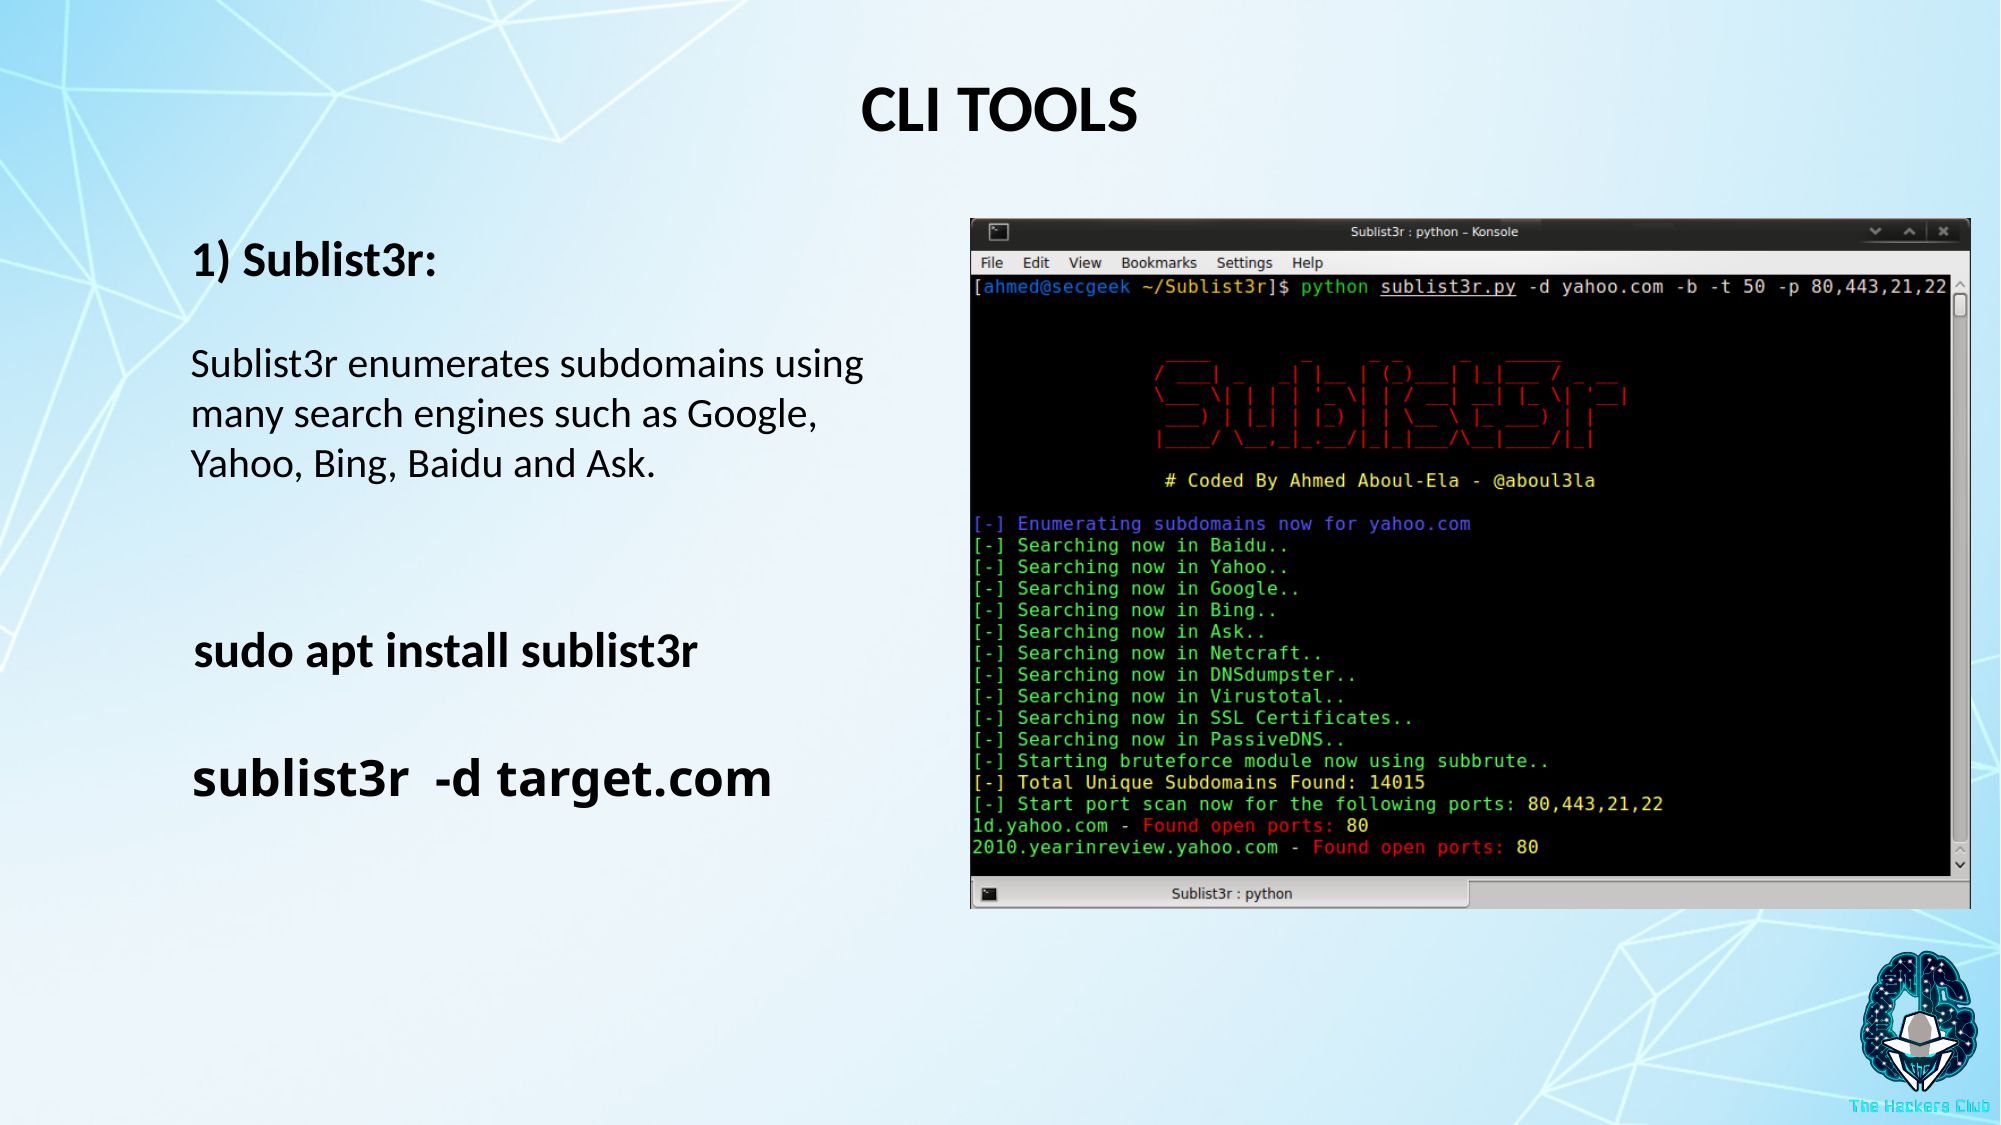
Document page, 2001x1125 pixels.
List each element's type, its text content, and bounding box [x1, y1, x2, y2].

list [1839, 946, 1999, 1125]
text_box sudo apt install sublist3r [178, 610, 714, 686]
text_box sublist3r -d target.com [177, 722, 838, 818]
picture [0, 0, 2001, 1125]
text_box 1) Sublist3r: Sublist3r enumerates subdomains using many search engines such as Google, Yahoo, Bing, Baidu and Ask. [175, 218, 948, 494]
text_box CLI TOOLS [736, 57, 1264, 153]
